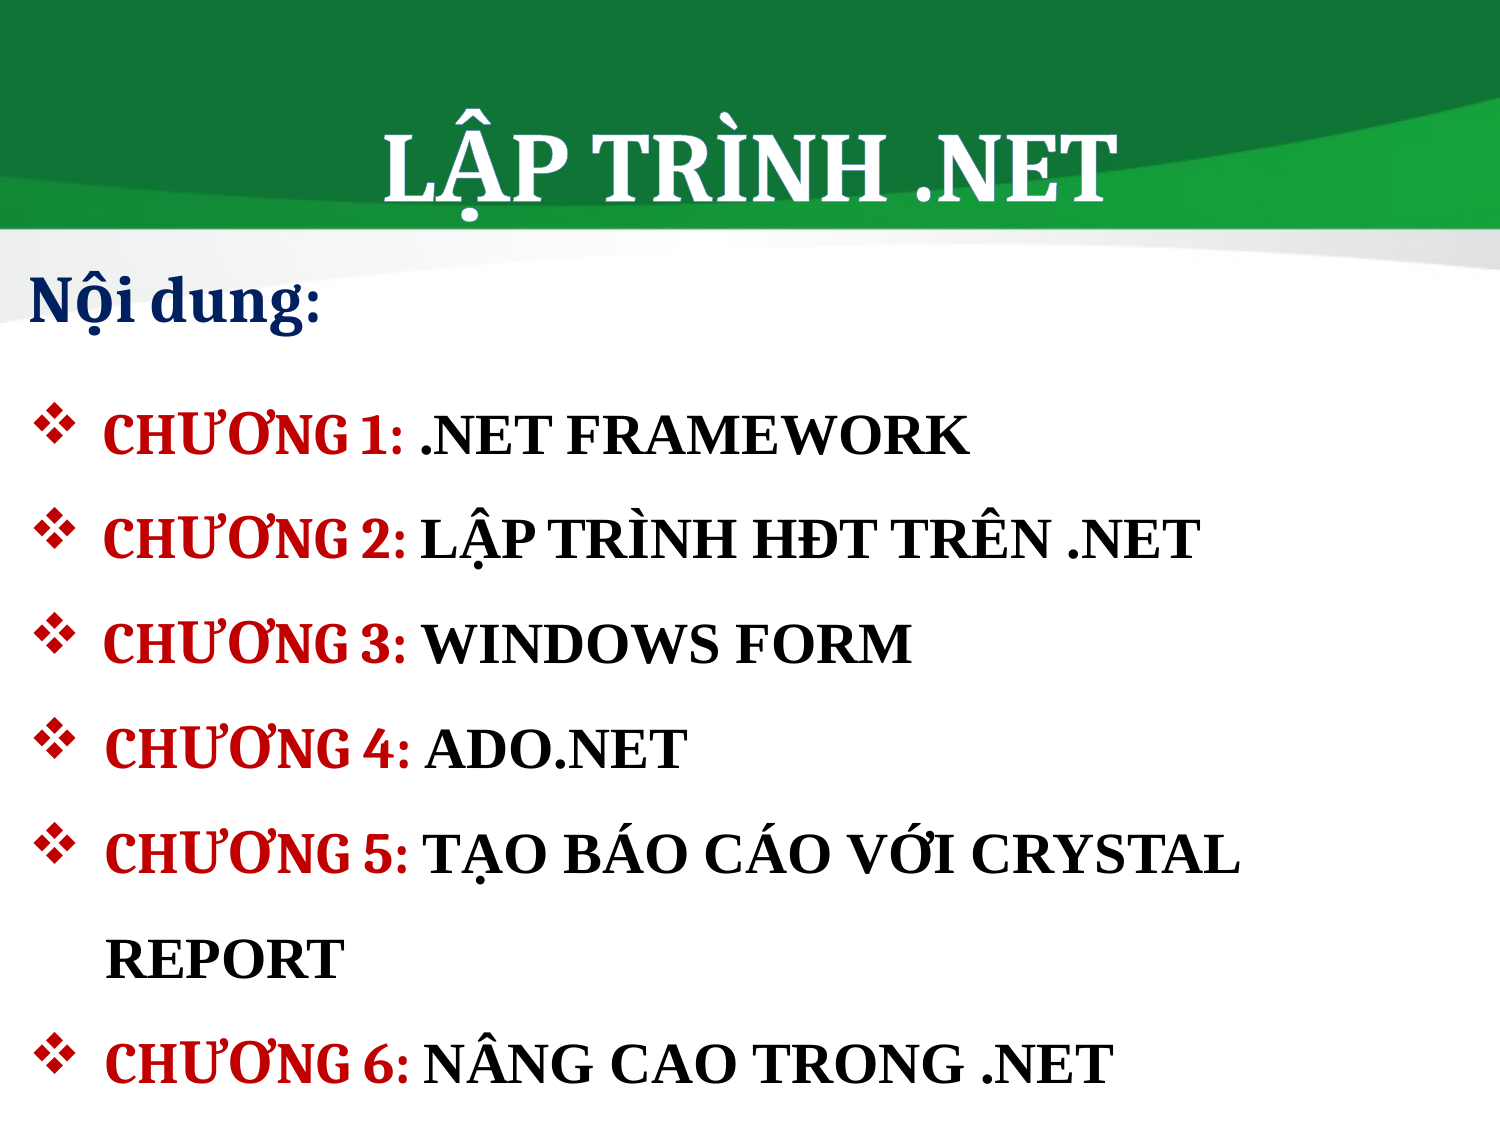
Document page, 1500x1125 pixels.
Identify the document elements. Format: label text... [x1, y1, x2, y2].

text_box Nội dung: CHƯƠNG 1: .NET FRAMEWORK CHƯƠNG 2: LẬP TRÌNH HĐT TRÊN .NET CHƯƠNG 3: WINDOWS FORM CHƯƠNG 4: ADO.NET CHƯƠNG 5: TẠO BÁO CÁO VỚI CRYSTAL REPORT CHƯƠNG 6: NÂNG CAO TRONG .NET lệnh (Assembly programming l [13, 248, 1487, 1125]
text_box LẬP TRÌNH .NET [101, 94, 1399, 230]
picture [0, 0, 1500, 323]
